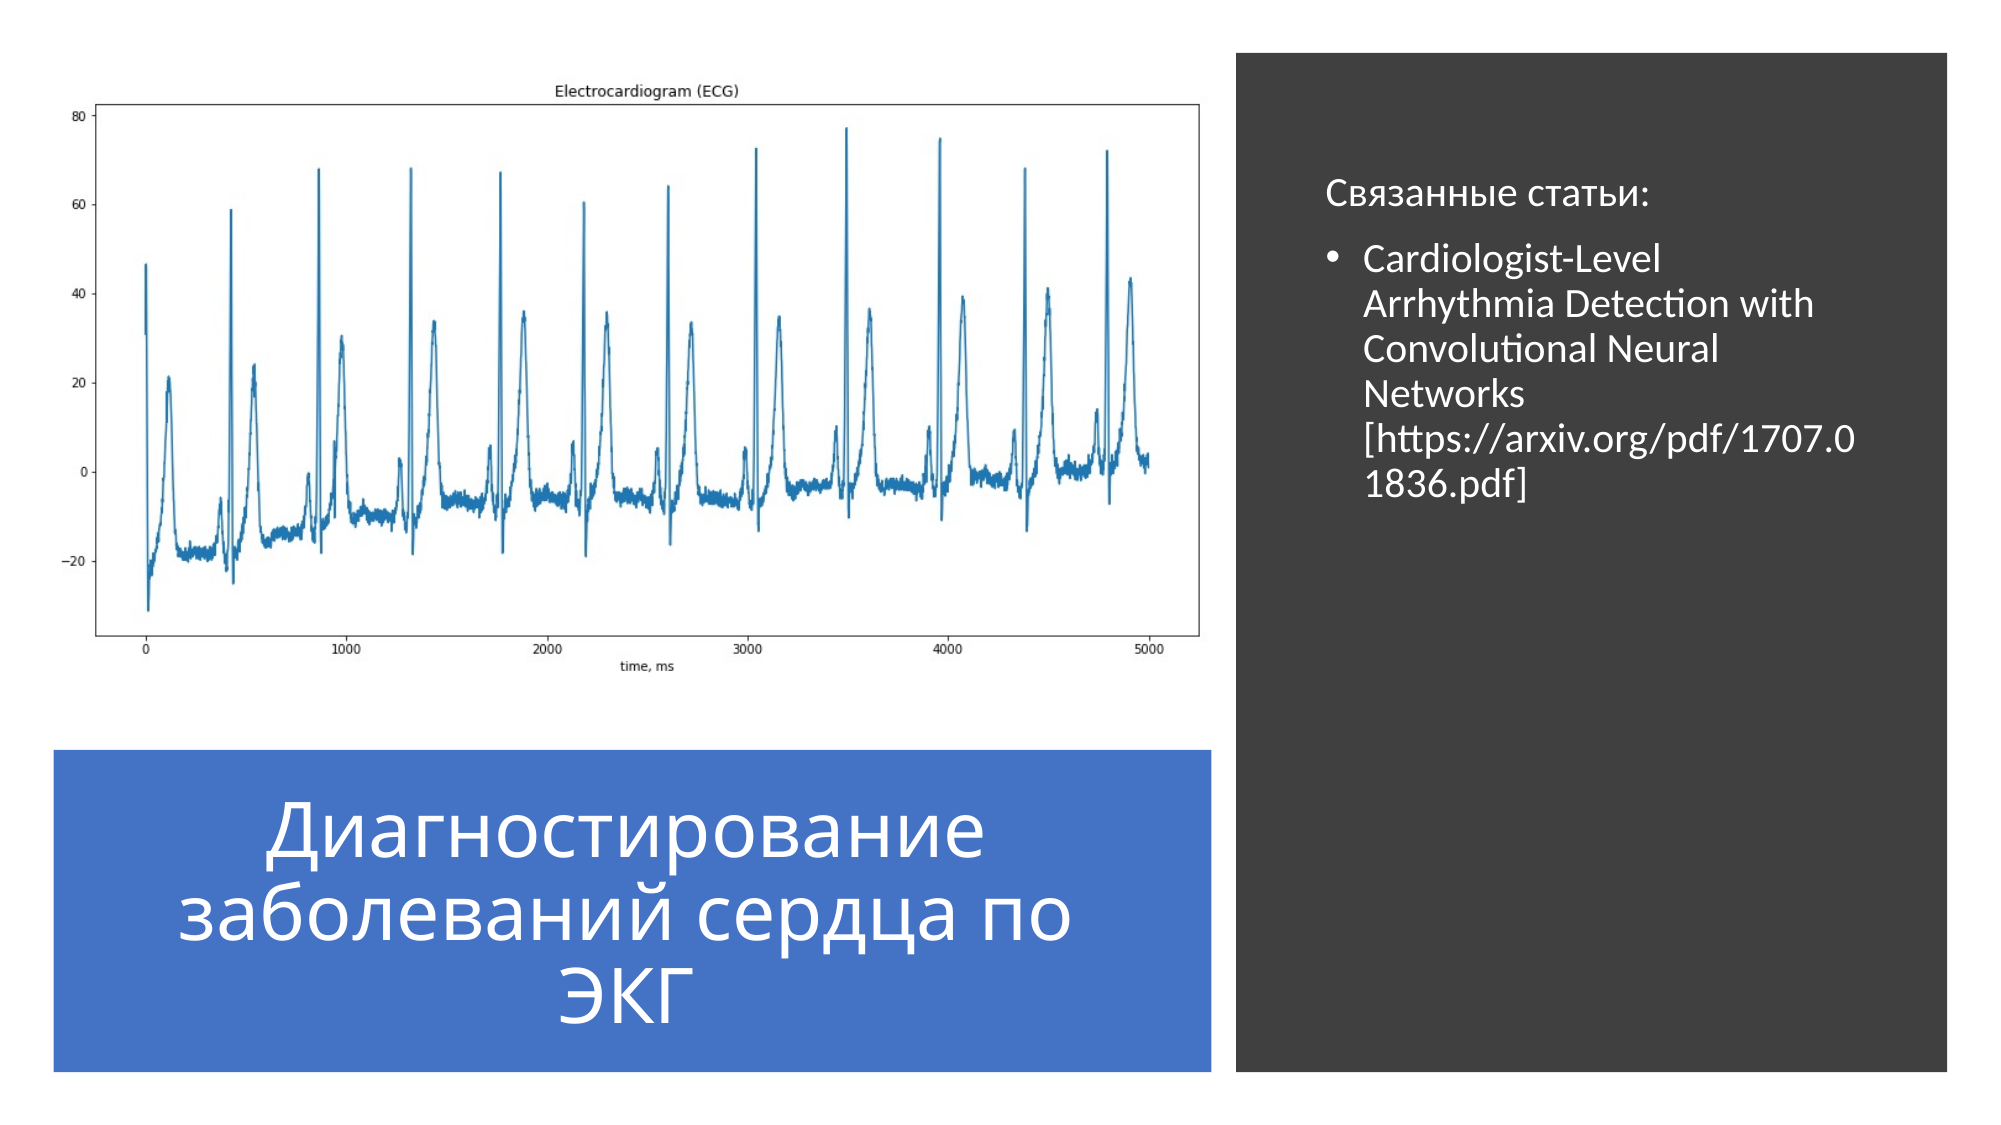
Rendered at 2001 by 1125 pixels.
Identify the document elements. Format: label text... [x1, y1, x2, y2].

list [52, 76, 1211, 682]
title Диагностирование заболеваний сердца по ЭКГ [85, 782, 1168, 1049]
list Cвязанные статьи: Cardiologist-Level Arrhythmia Detection with Convolutional Neural Networks [https://arxiv.org/pdf/1707.01836.pdf] [1310, 98, 1873, 579]
text_box [1235, 52, 1948, 1073]
text_box [53, 749, 1212, 1073]
